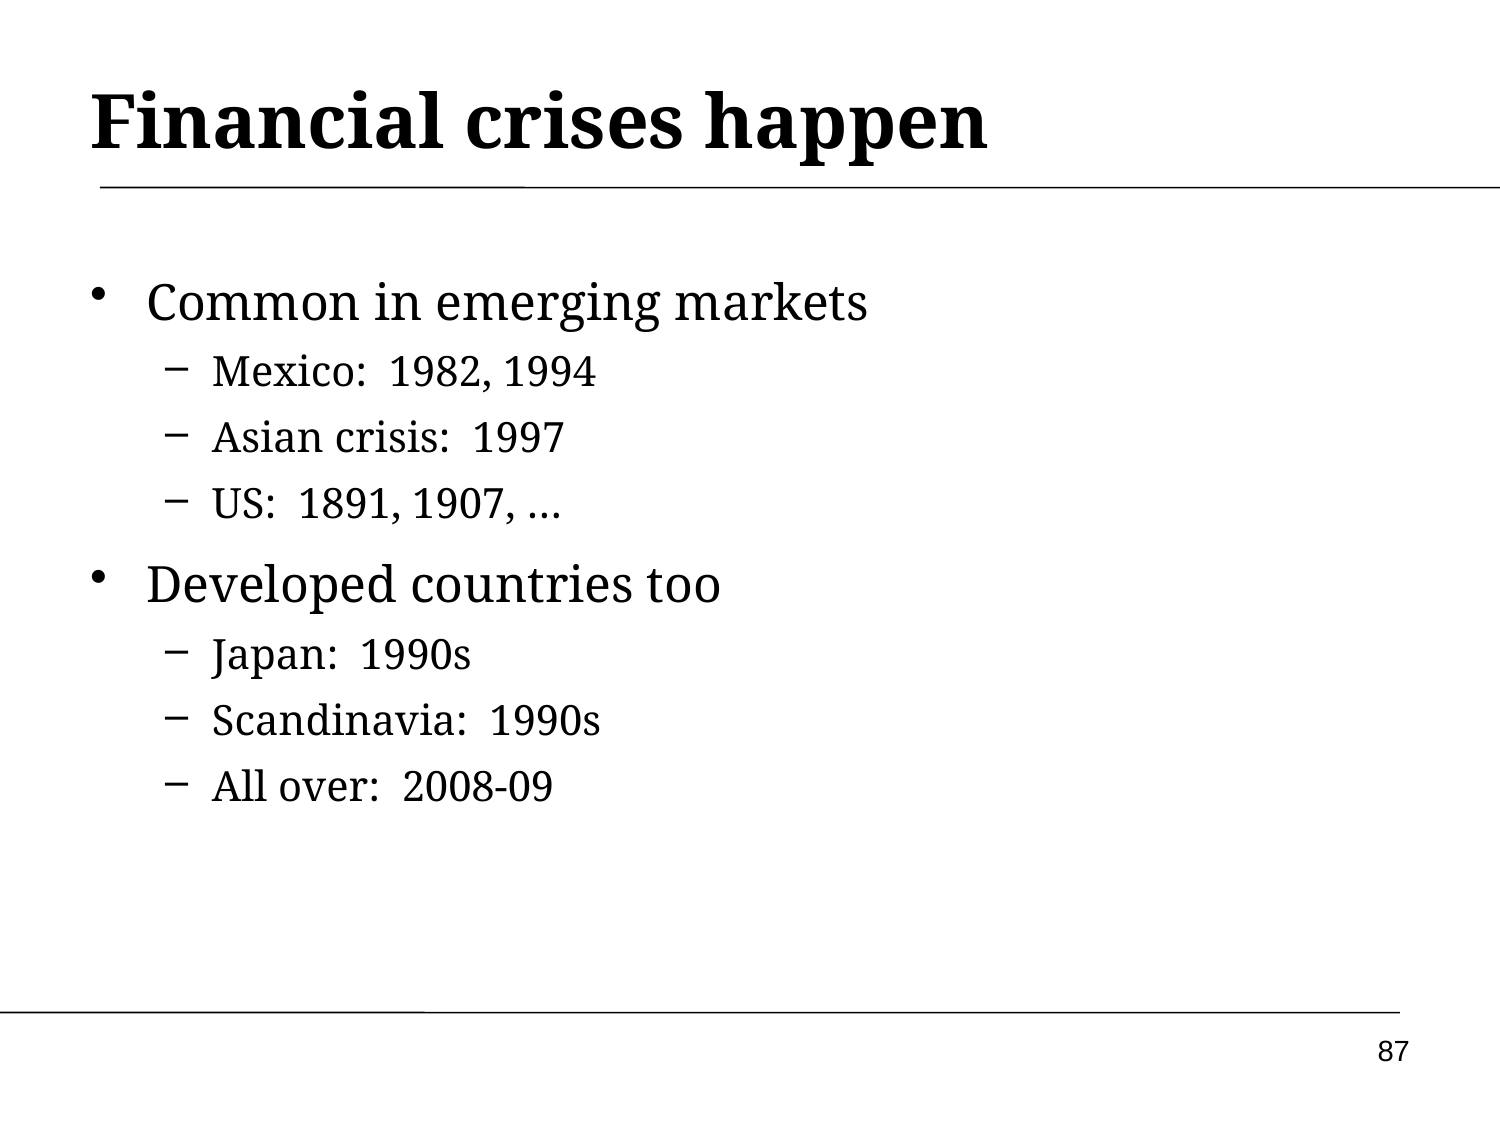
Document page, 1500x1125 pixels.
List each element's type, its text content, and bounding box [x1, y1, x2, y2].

list Common in emerging markets Mexico: 1982, 1994 Asian crisis: 1997 US: 1891, 1907, … Developed countries too Japan: 1990s Scandinavia: 1990s All over: 2008-09 [74, 262, 1426, 1006]
title Financial crises happen [74, 49, 1426, 188]
slide_number 87 [1074, 1024, 1426, 1103]
